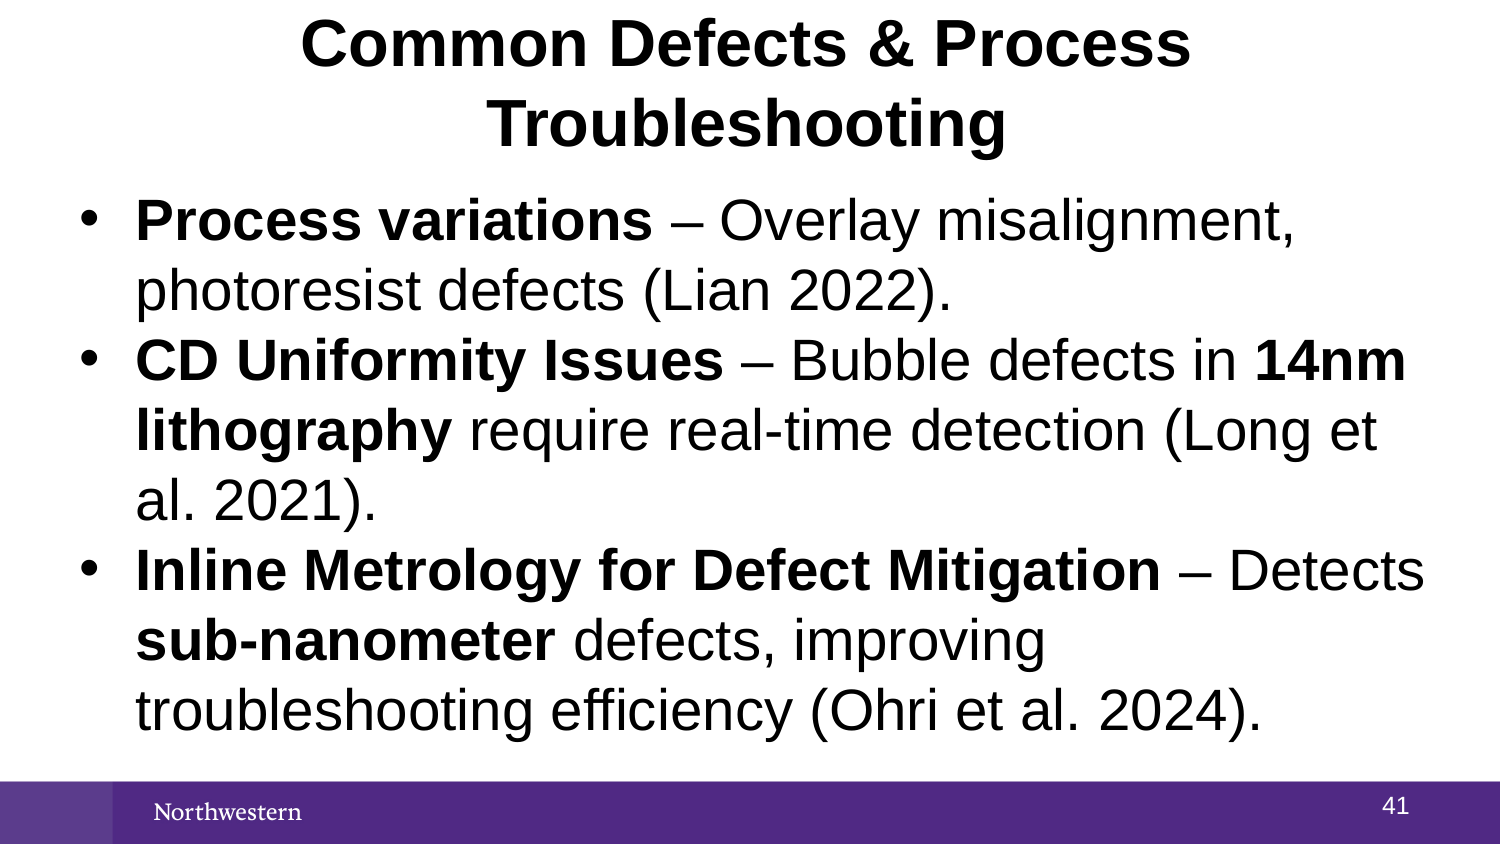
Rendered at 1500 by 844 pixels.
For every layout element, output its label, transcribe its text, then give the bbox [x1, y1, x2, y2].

title Common Defects & Process Troubleshooting [43, 16, 1451, 143]
list Process variations – Overlay misalignment, photoresist defects (Lian 2022). CD Uniformity Issues – Bubble defects in 14nm lithography require real-time detection (Long et al. 2021). Inline Metrology for Defect Mitigation – Detects sub-nanometer defects, improving troubleshooting efficiency (Ohri et al. 2024). [64, 174, 1453, 750]
picture [0, 0, 1500, 844]
slide_number 40 [1074, 782, 1425, 827]
